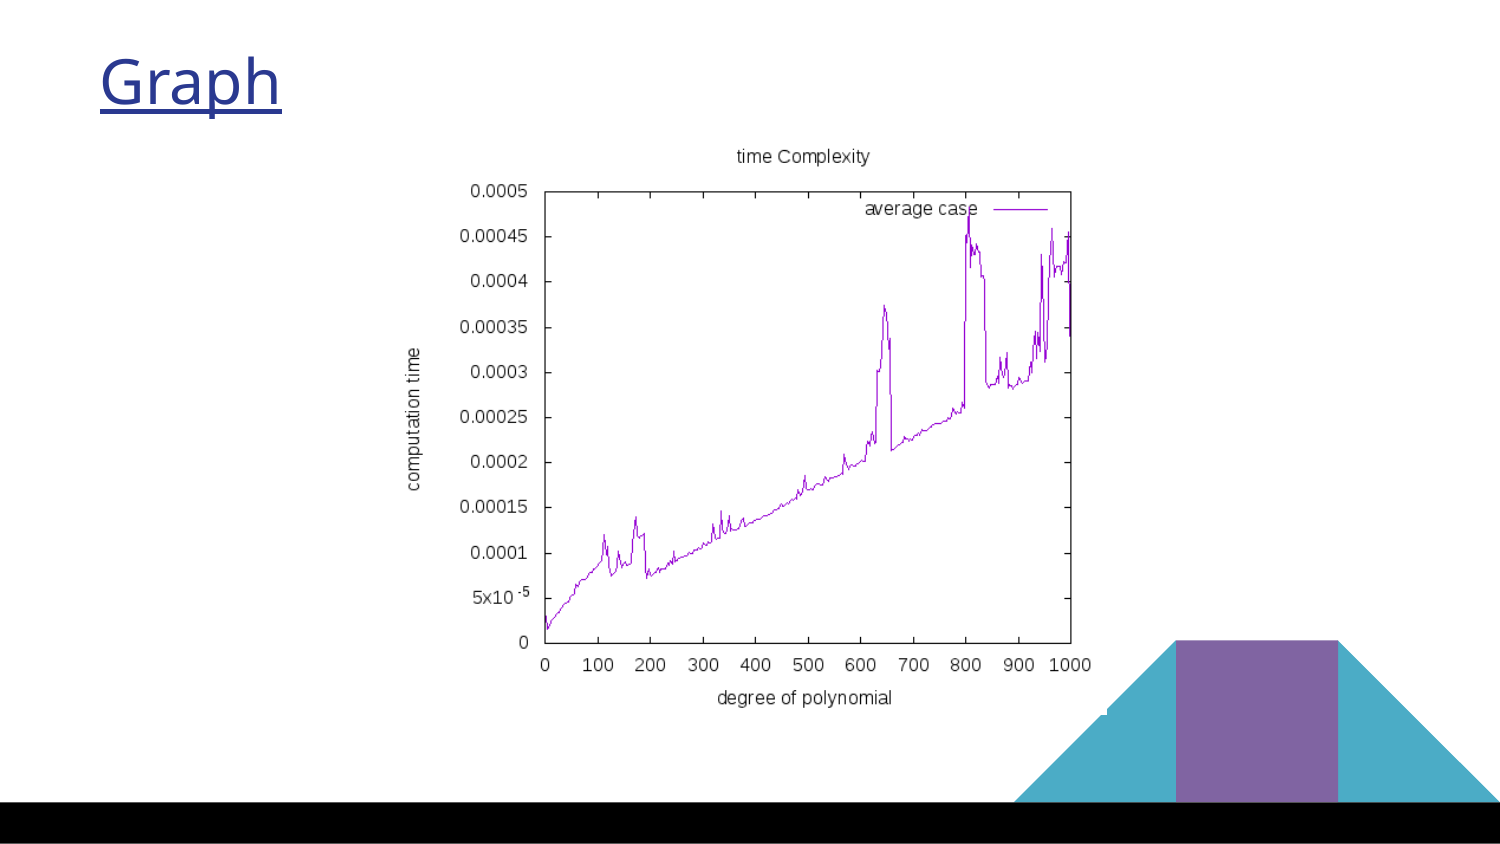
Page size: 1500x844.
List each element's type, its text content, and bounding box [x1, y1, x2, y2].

picture [398, 124, 1108, 715]
text_box Graph [52, 26, 1483, 773]
